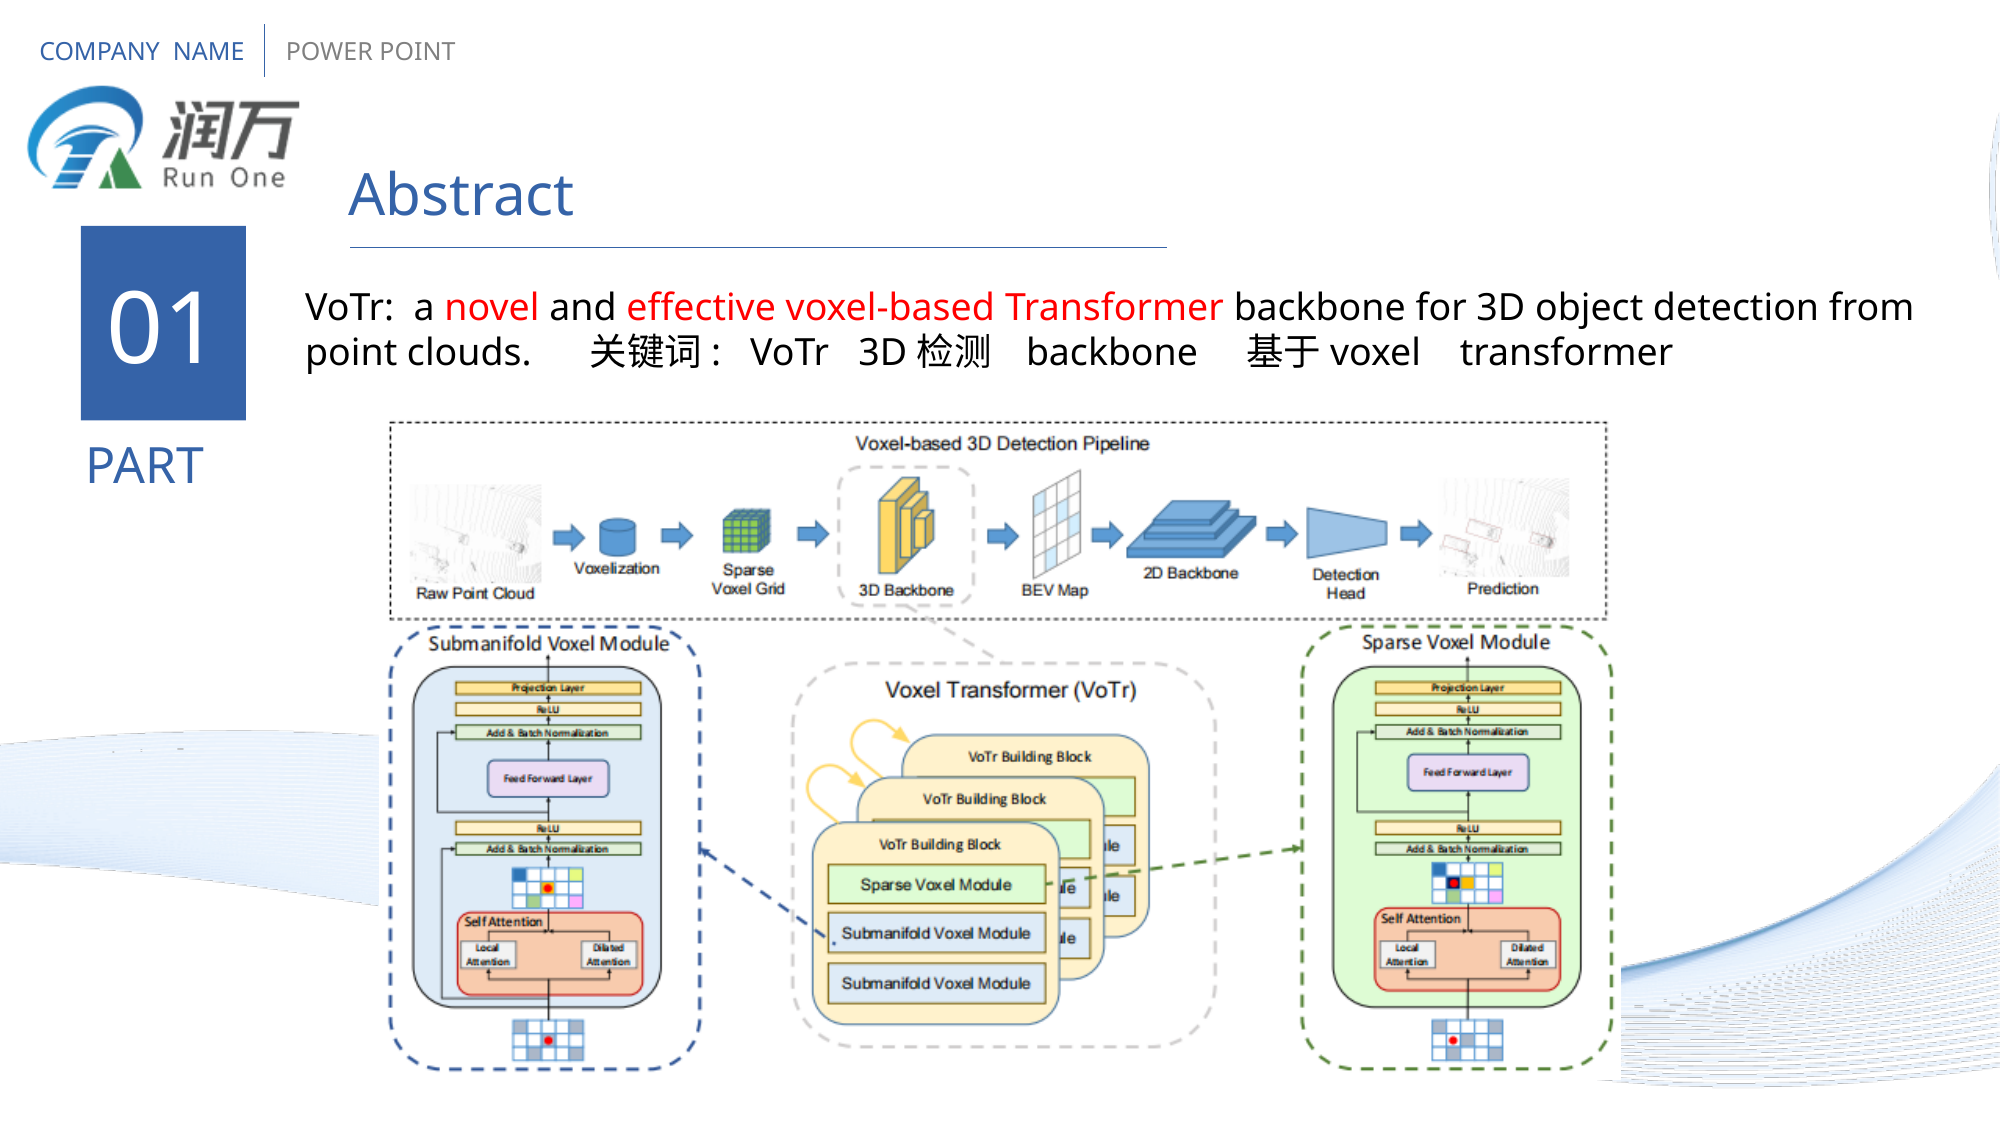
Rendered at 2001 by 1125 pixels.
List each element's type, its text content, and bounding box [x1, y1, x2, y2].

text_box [19, 24, 474, 77]
picture [0, 0, 2000, 1125]
text_box Abstract [333, 150, 1421, 235]
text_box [70, 240, 256, 503]
text_box VoTr: a novel and effective voxel-based Transformer backbone for 3D object detection from point clouds. 关键词: VoTr 3D检测 backbone 基于voxel transformer [290, 275, 2000, 380]
